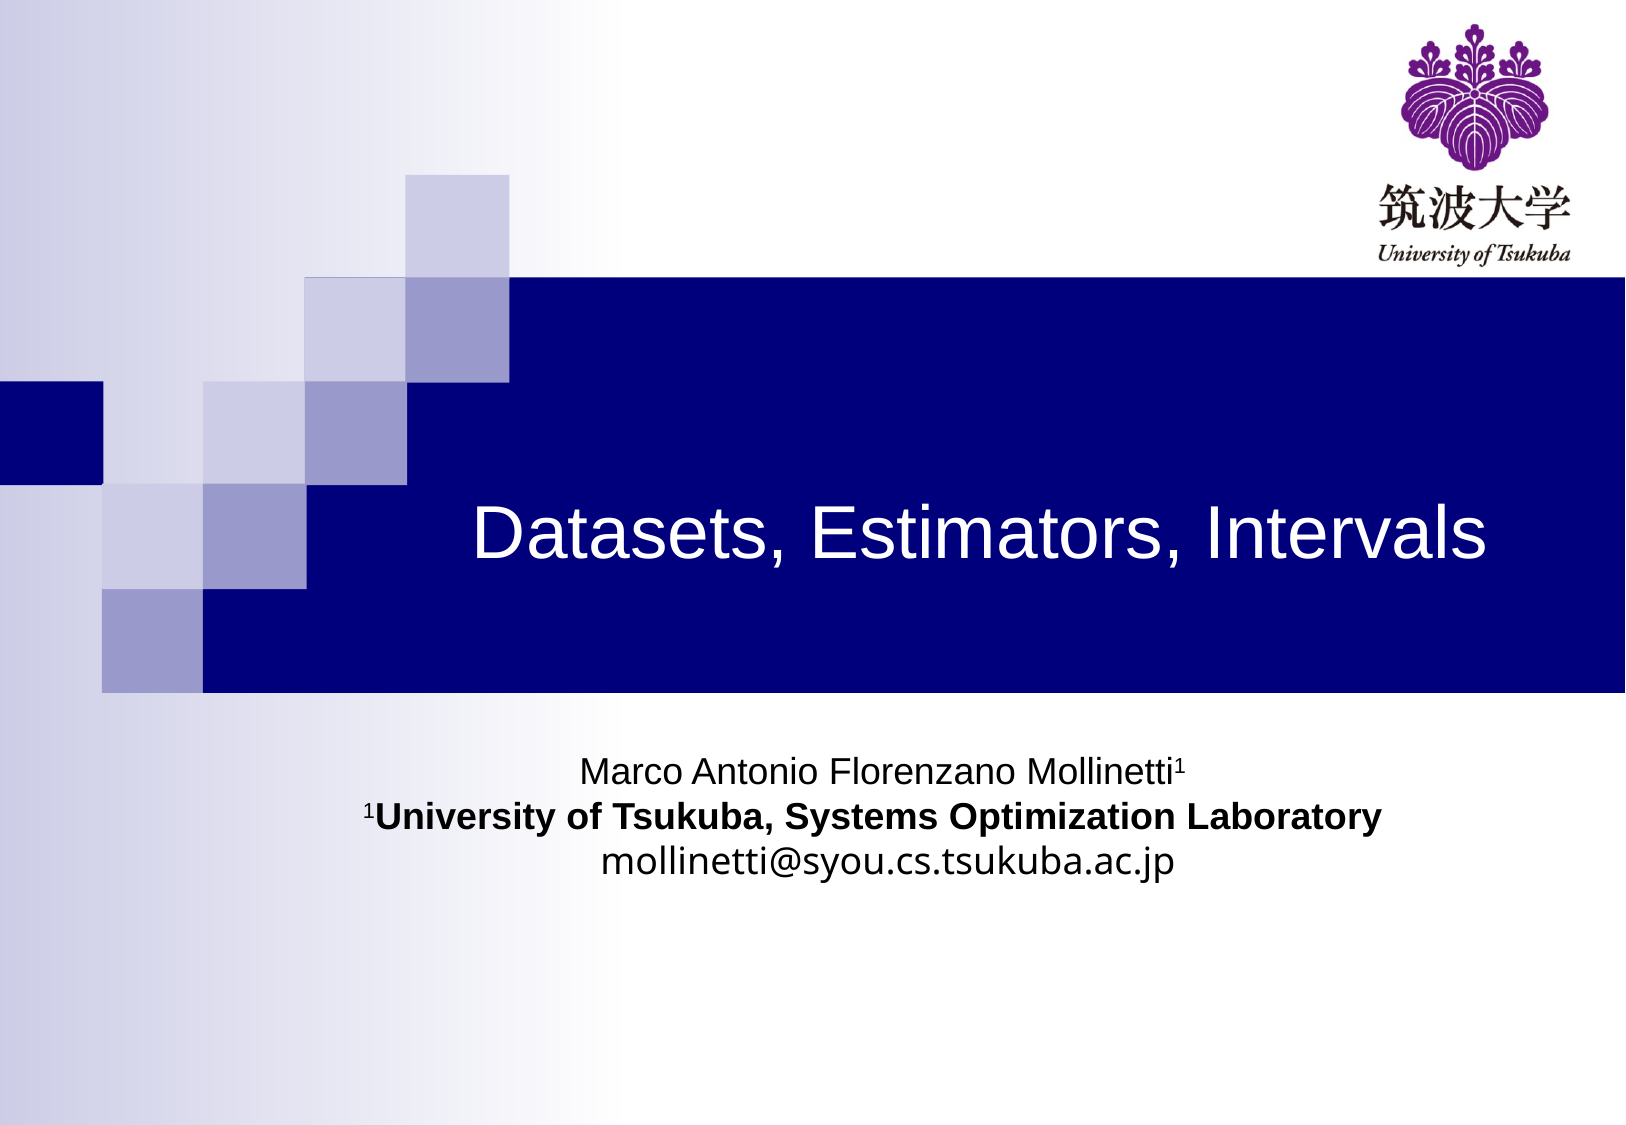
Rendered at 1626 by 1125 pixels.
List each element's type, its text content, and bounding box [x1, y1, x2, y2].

title Datasets, Estimators, Intervals [456, 427, 1593, 631]
picture [1343, 16, 1602, 274]
text_box Marco Antonio Florenzano Mollinetti1 1University of Tsukuba, Systems Optimization Laboratory mollinetti@syou.cs.tsukuba.ac.jp [150, 739, 1625, 1025]
